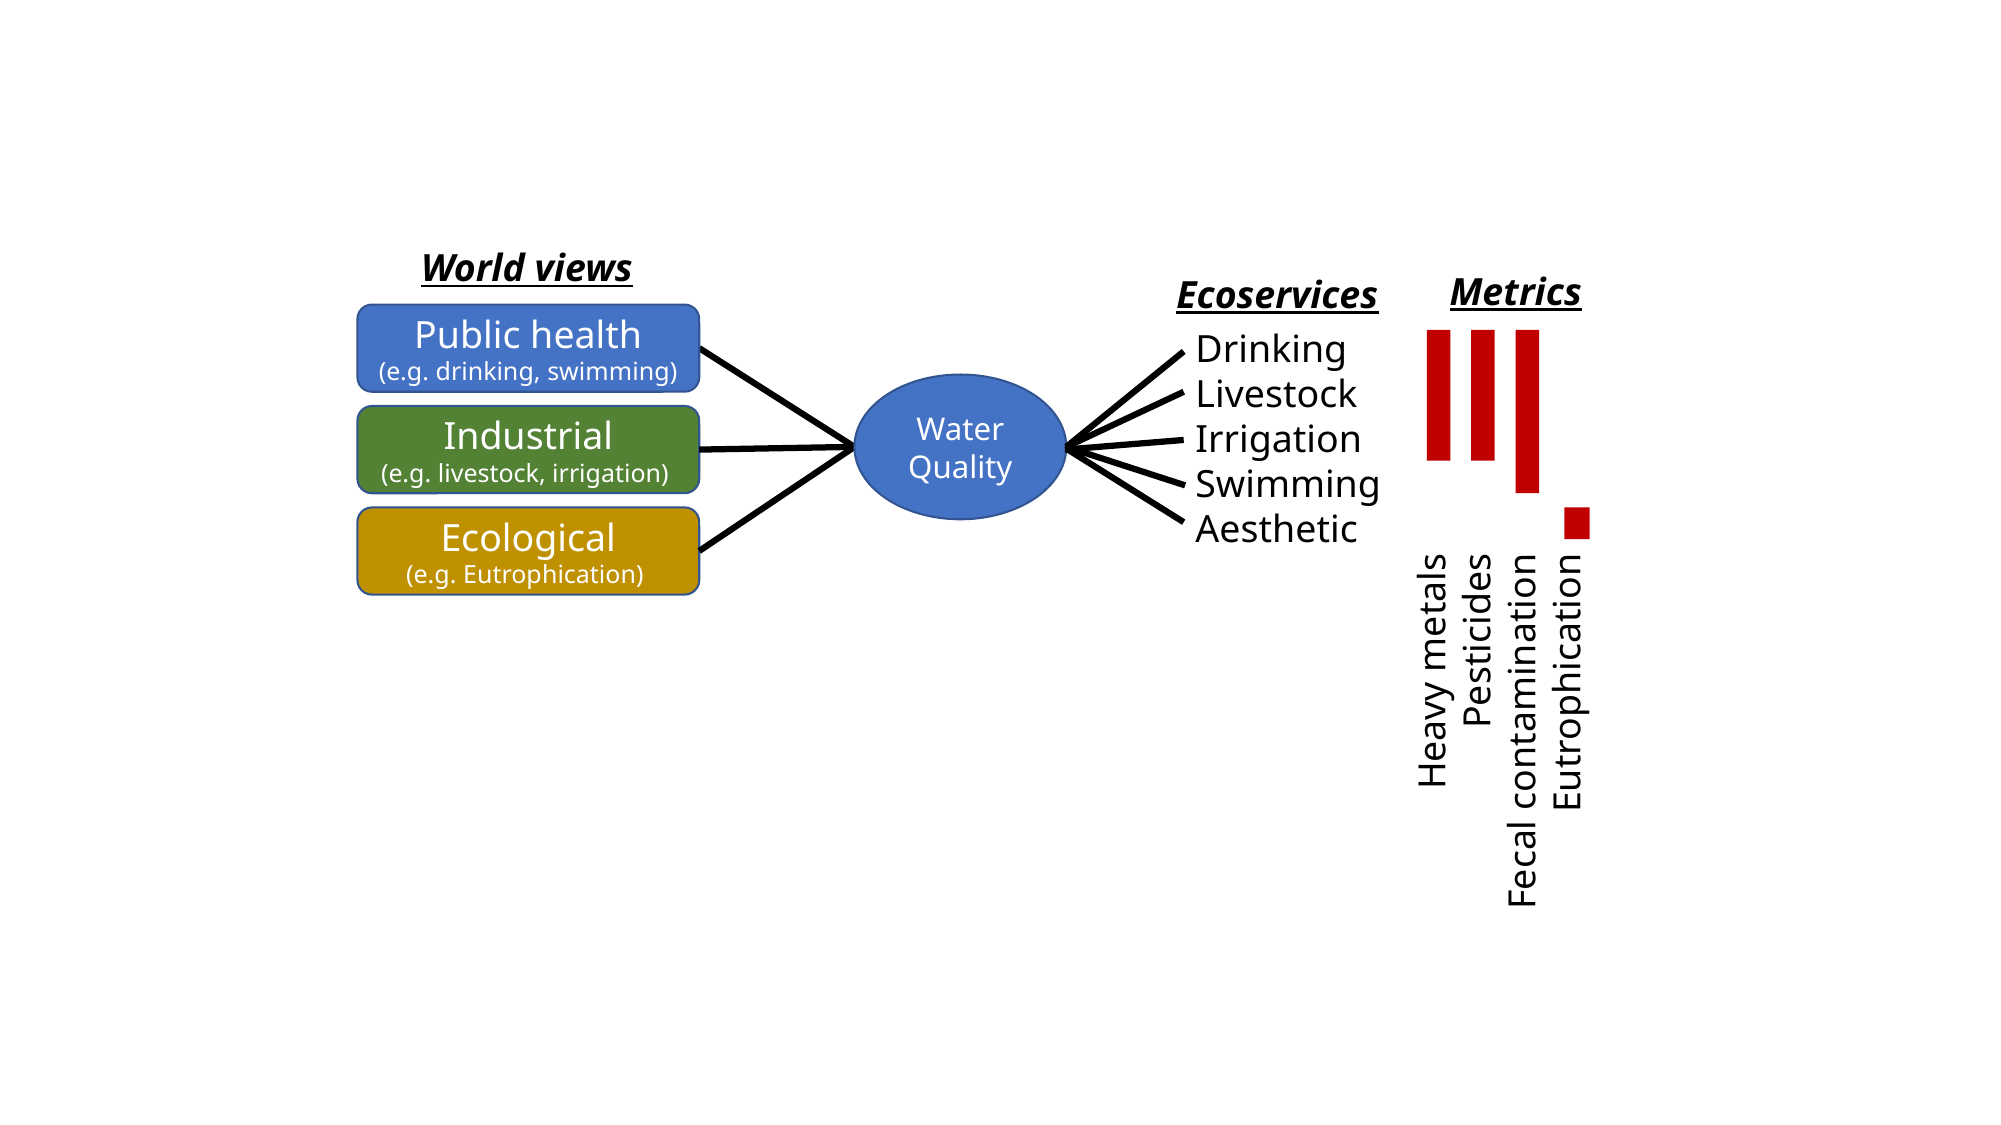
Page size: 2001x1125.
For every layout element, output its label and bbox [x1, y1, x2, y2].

text_box [357, 236, 1613, 910]
